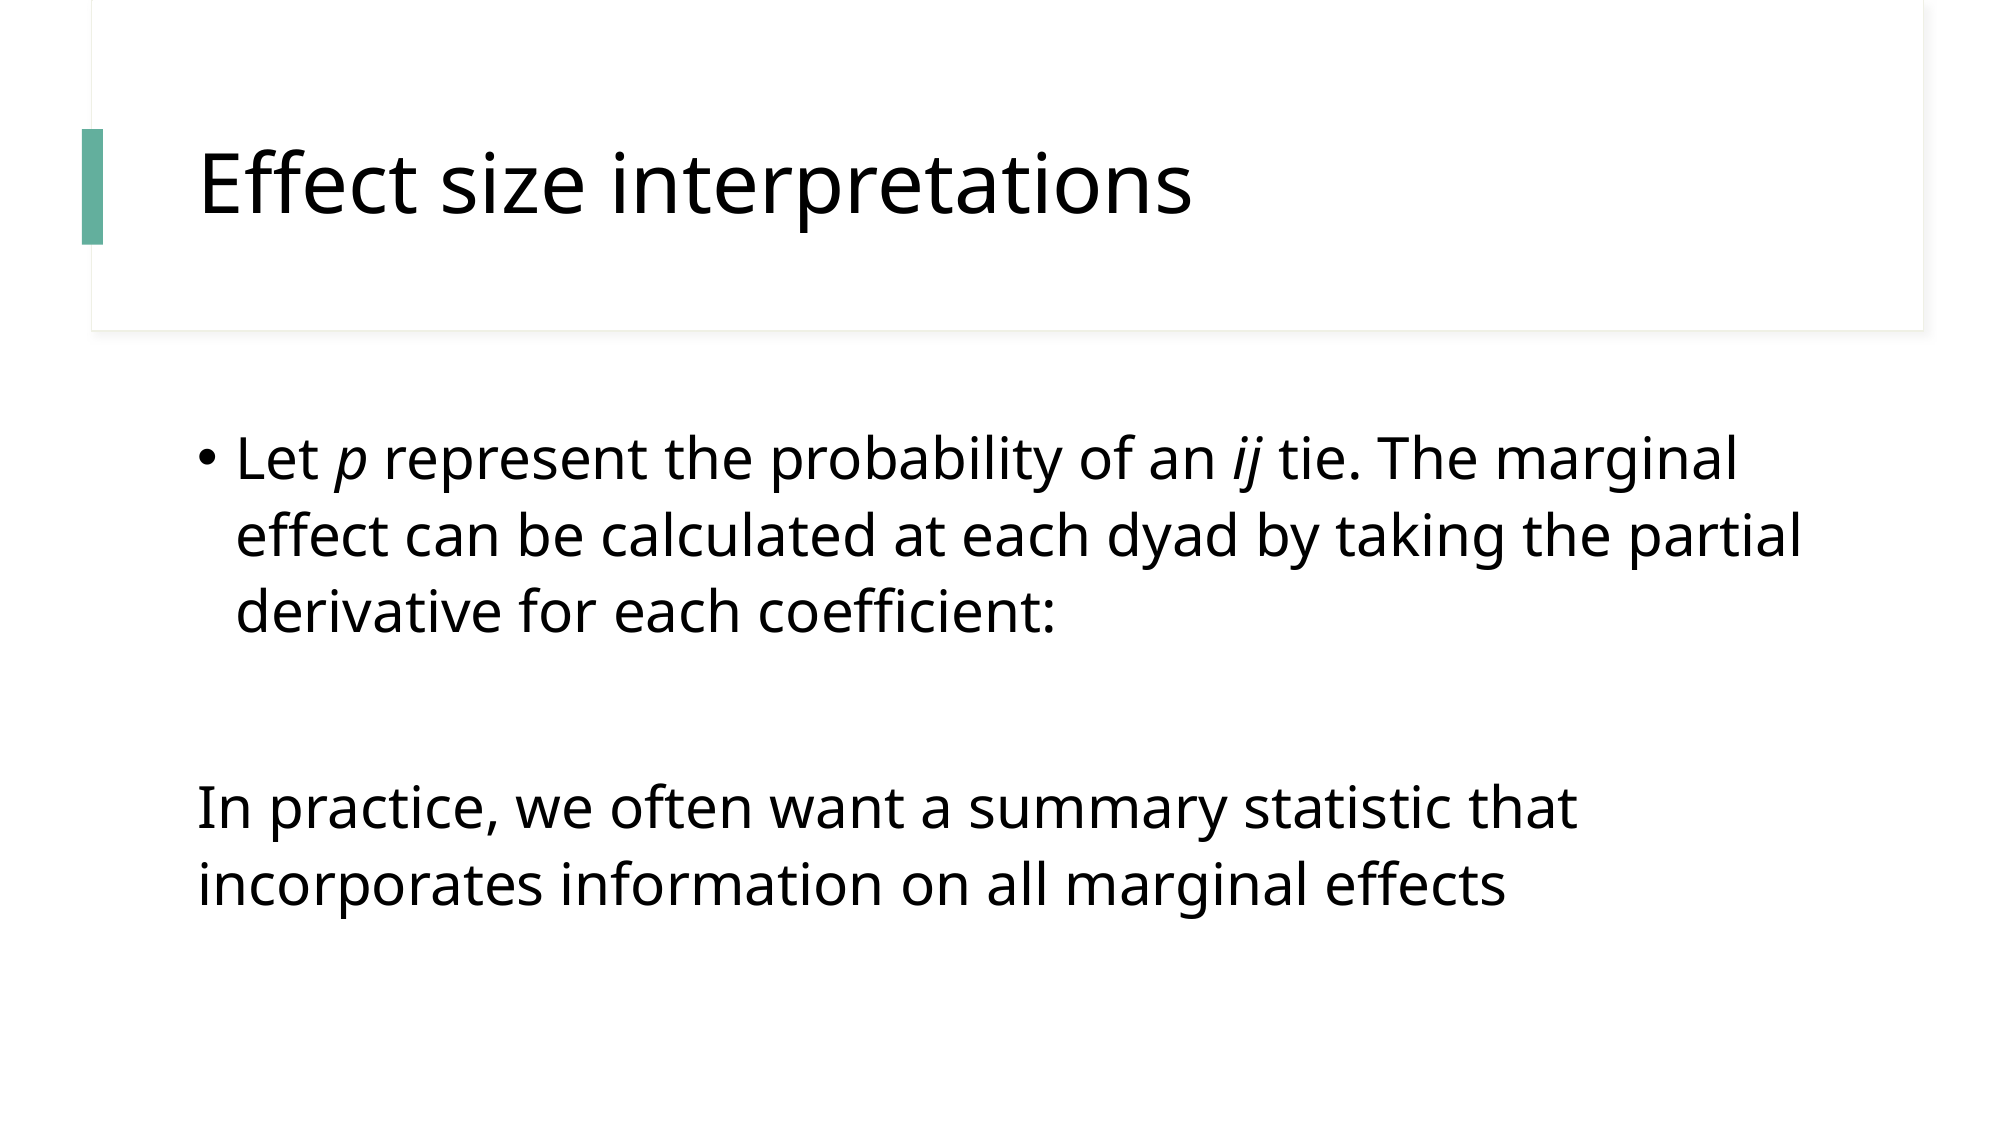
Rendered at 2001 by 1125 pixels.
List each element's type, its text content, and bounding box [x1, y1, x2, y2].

title Effect size interpretations [183, 90, 1851, 284]
